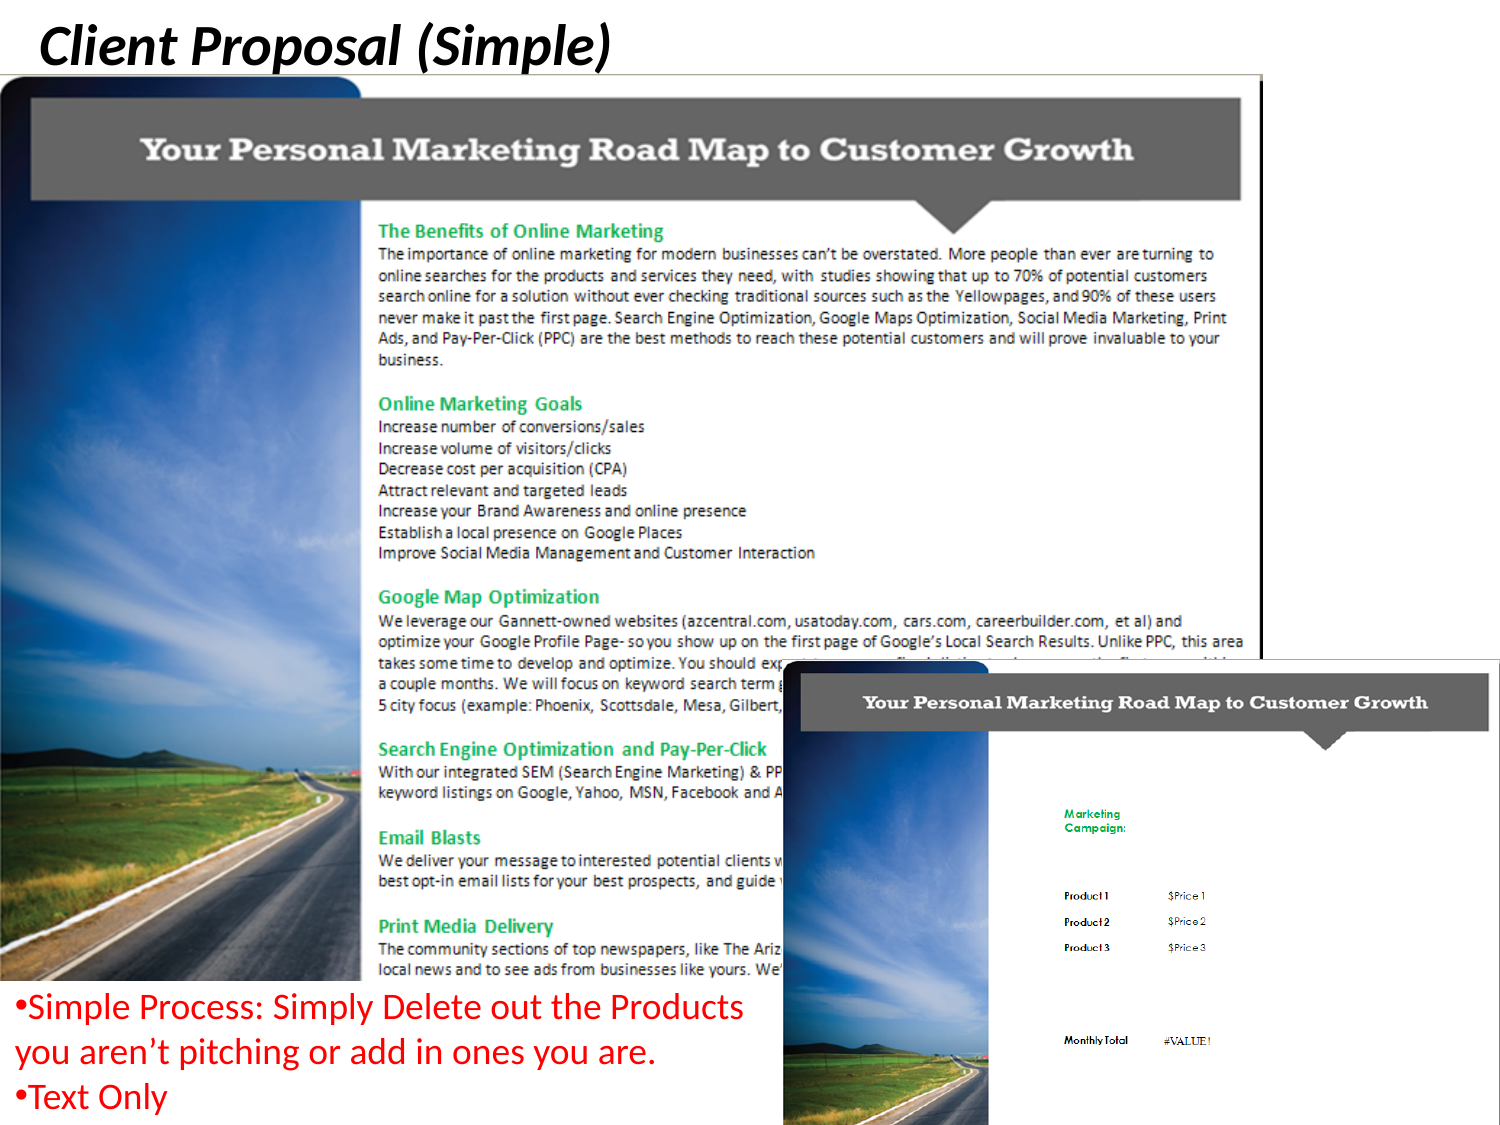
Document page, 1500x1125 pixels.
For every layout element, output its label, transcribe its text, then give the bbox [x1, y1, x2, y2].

text_box Simple Process: Simply Delete out the Products you aren’t pitching or add in ones you are. Text Only [0, 989, 776, 1125]
text_box Client Proposal (Simple) [24, 0, 1438, 85]
picture [0, 74, 1500, 1125]
